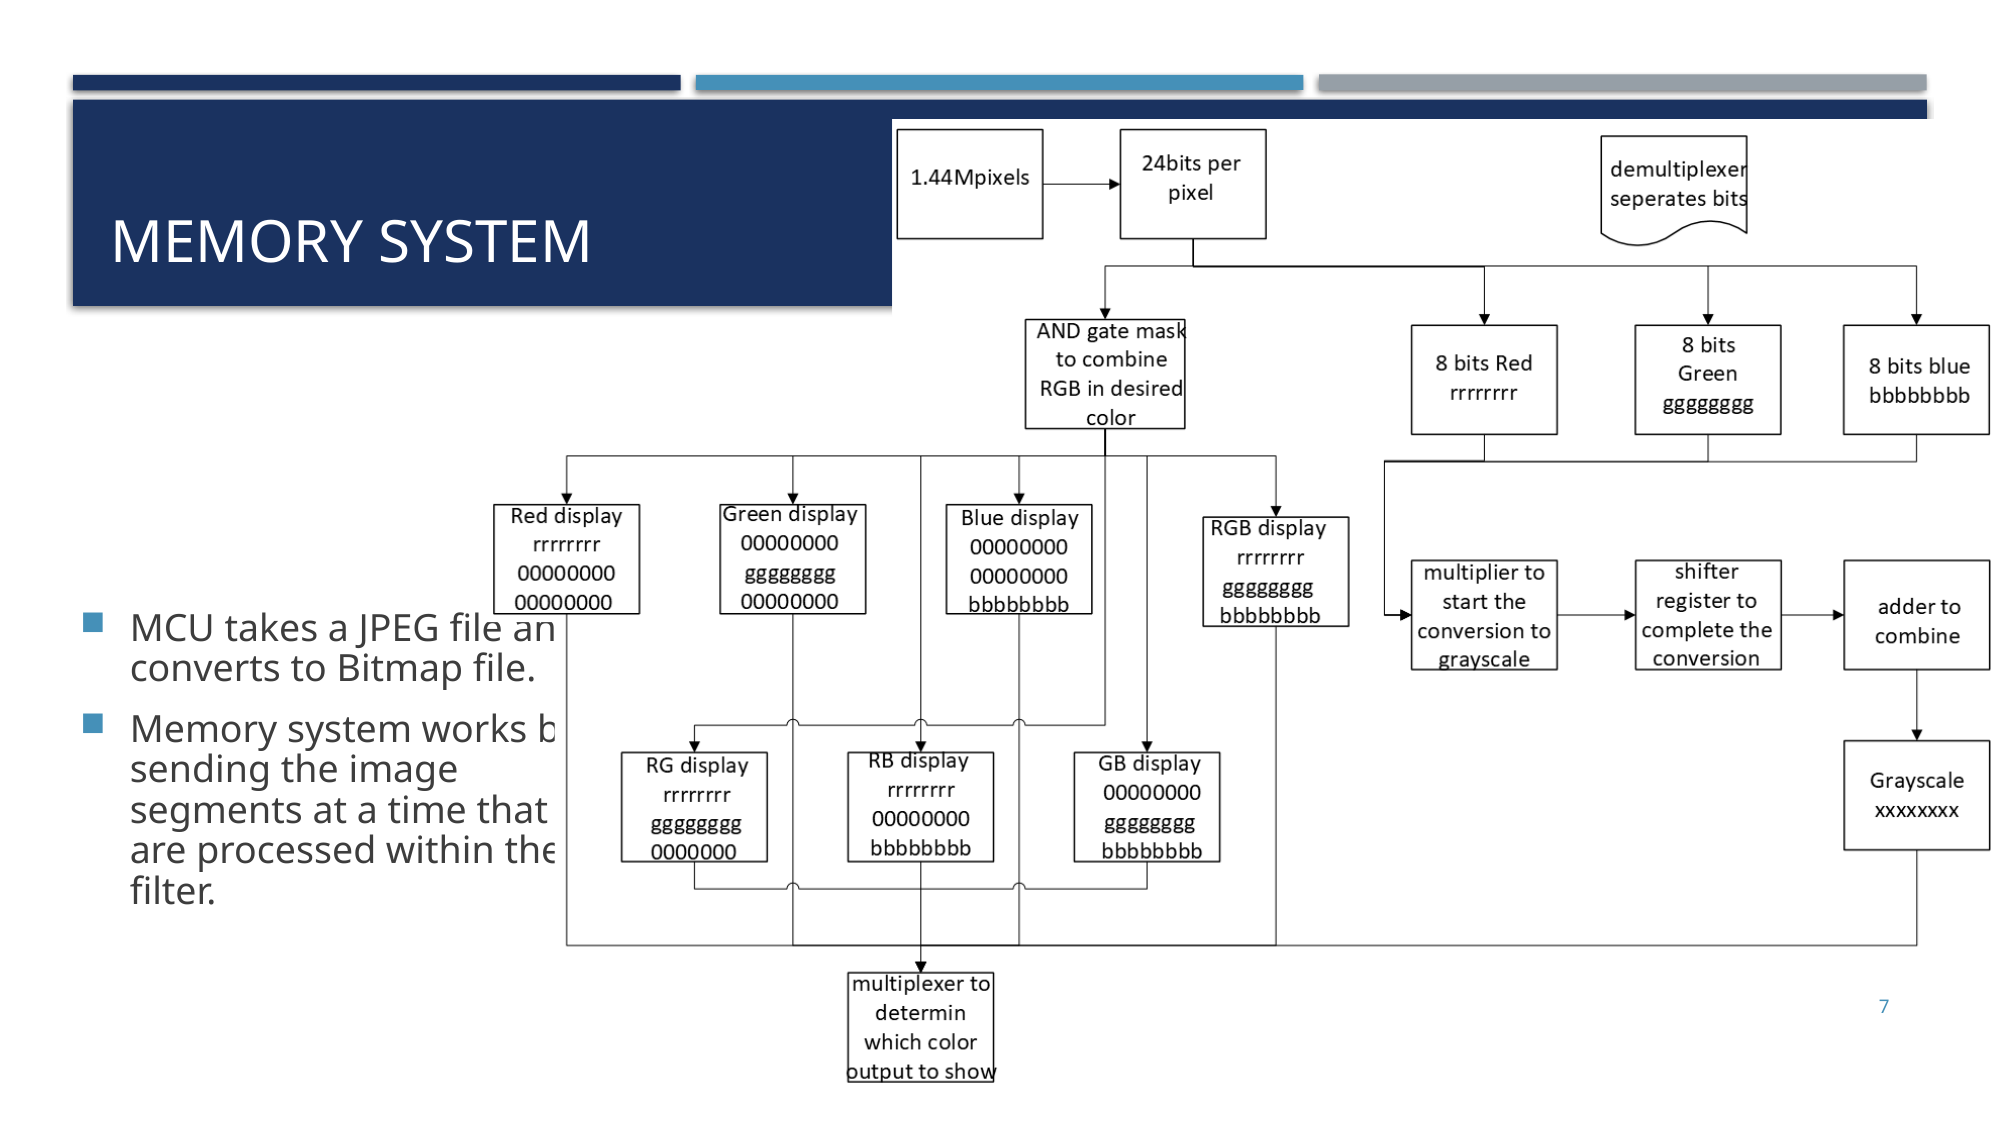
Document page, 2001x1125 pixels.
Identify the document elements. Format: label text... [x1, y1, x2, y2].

title Memory System [95, 119, 481, 282]
picture [483, 119, 2000, 1108]
list MCU takes a JPEG file and converts to Bitmap file. Memory system works by sending the image segments at a time that are processed within the filter. [64, 401, 478, 1055]
